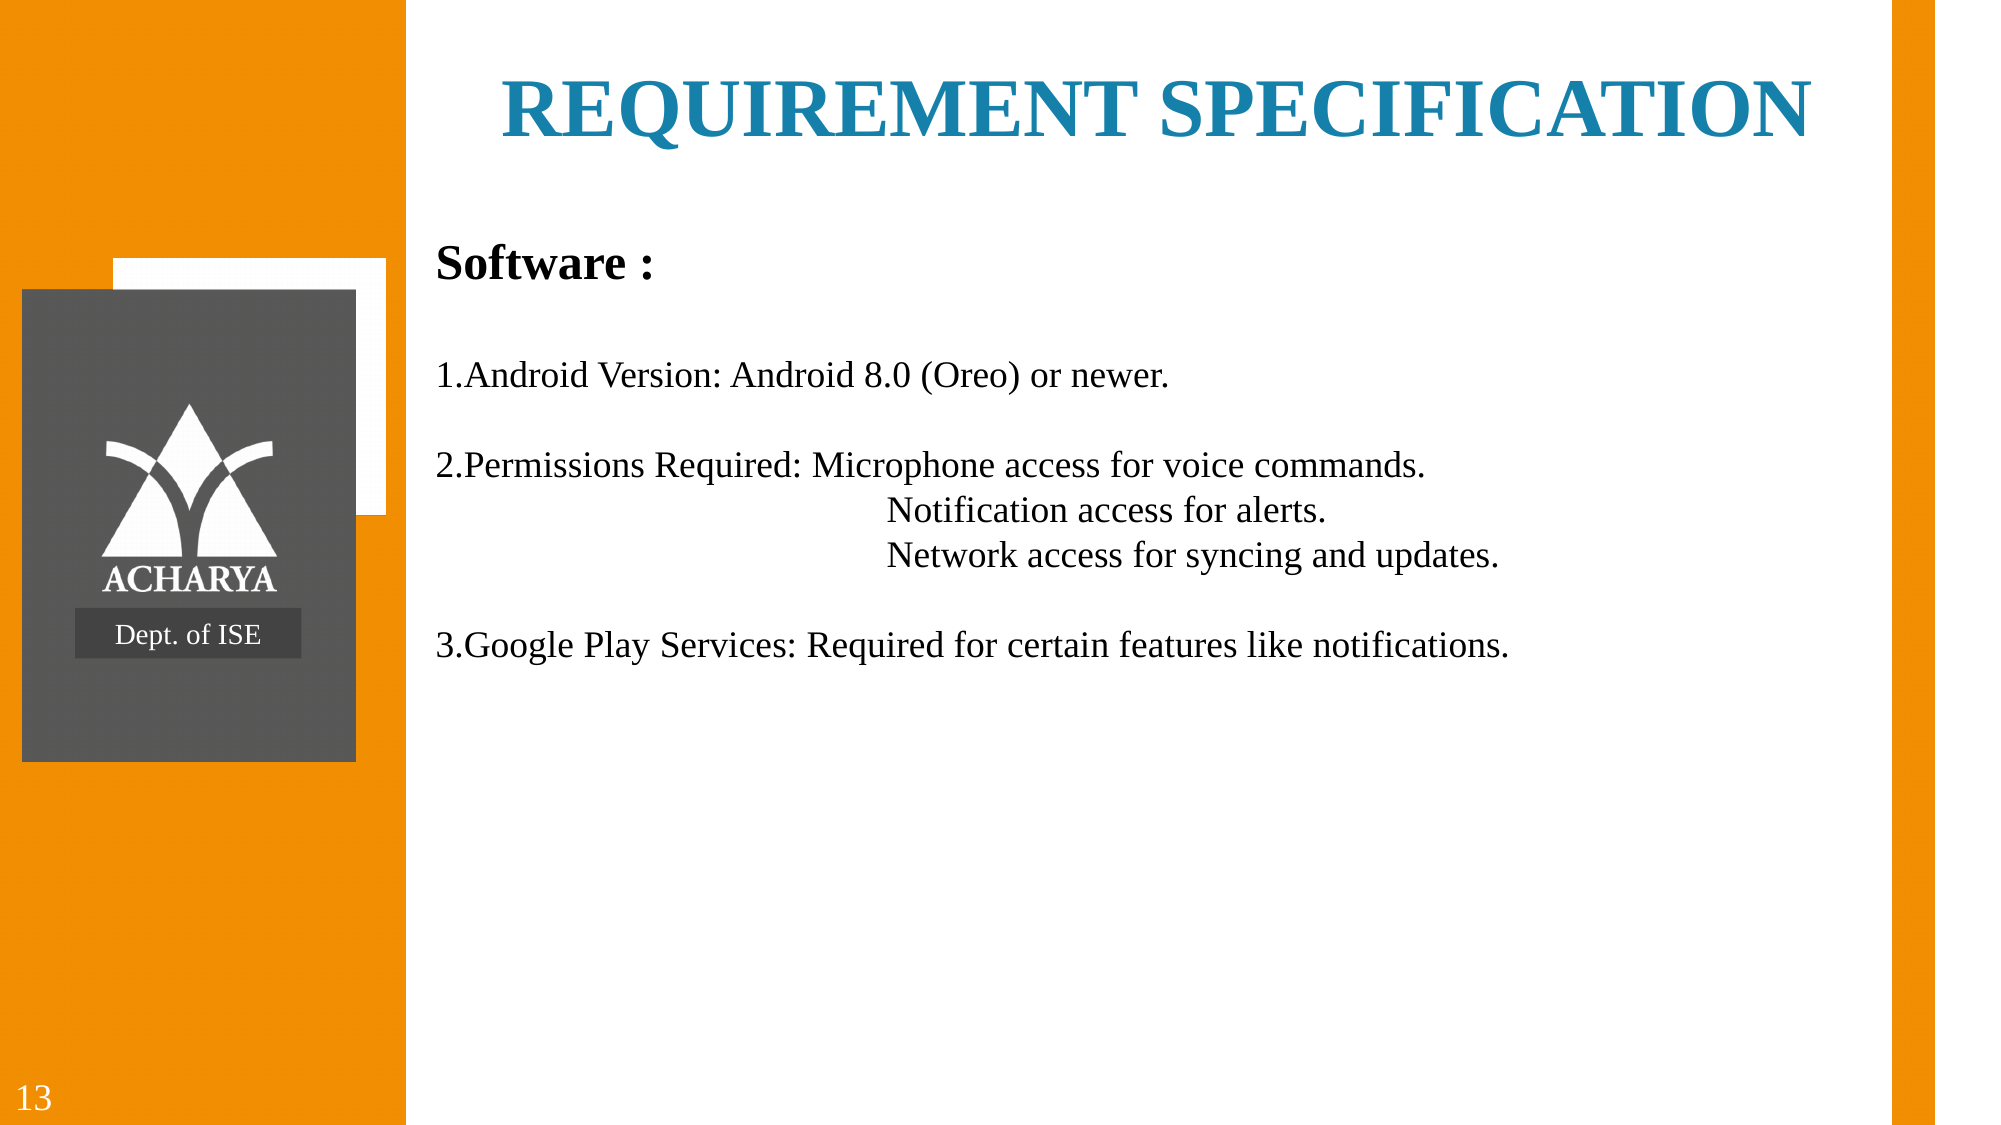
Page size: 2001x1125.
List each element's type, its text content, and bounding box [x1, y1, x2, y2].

slide_number 13 [0, 1065, 450, 1125]
picture [1892, 0, 1935, 1125]
text_box Dept. of ISE [75, 607, 302, 659]
picture [0, 0, 406, 1065]
text_box Software : Android Version: Android 8.0 (Oreo) or newer. Permissions Required: Microphone access for voice commands. Notification access for alerts. Network access for syncing and updates. Google Play Services: Required for certain features like notifications. [420, 222, 1800, 673]
text_box REQUIREMENT SPECIFICATION [484, 49, 1831, 137]
